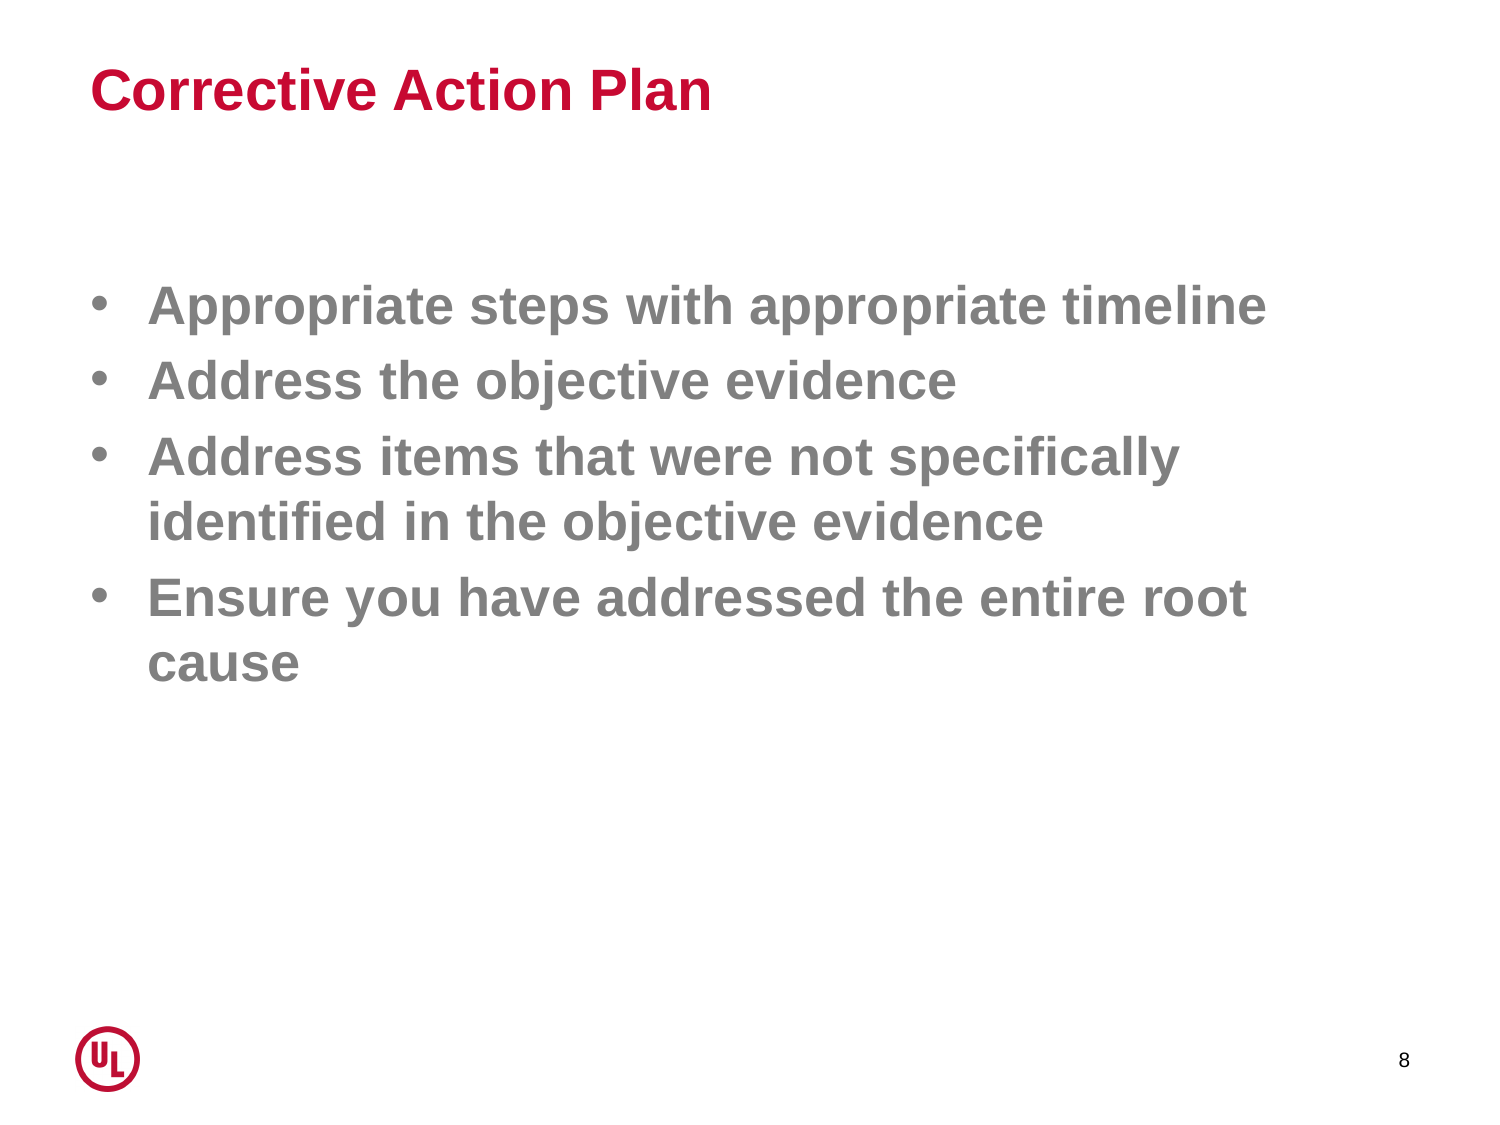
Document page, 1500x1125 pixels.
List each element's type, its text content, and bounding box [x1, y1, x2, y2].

title Corrective Action Plan [75, 45, 1425, 233]
slide_number 8 [1319, 1029, 1425, 1090]
list Appropriate steps with appropriate timeline Address the objective evidence Address items that were not specifically identified in the objective evidence Ensure you have addressed the entire root cause [75, 262, 1425, 1005]
picture [75, 1026, 140, 1092]
